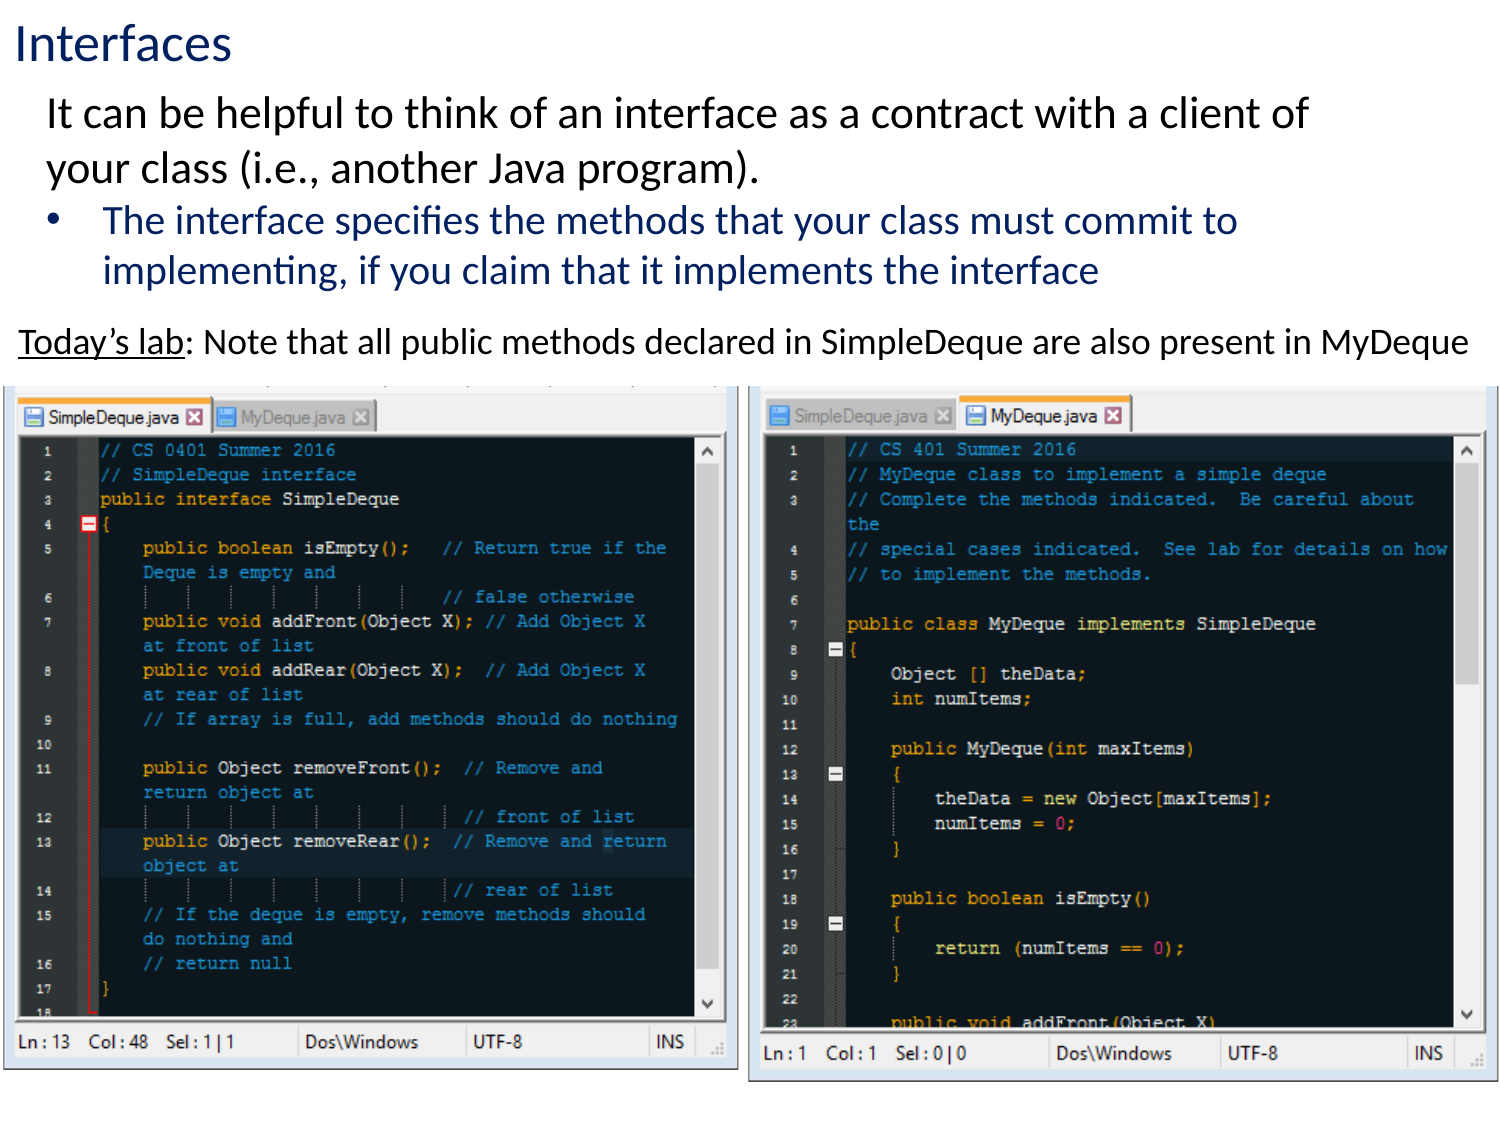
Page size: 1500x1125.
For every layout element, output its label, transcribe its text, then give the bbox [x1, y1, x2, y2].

text_box Interfaces [0, 0, 1335, 80]
text_box It can be helpful to think of an interface as a contract with a client of your class (i.e., another Java program). The interface specifies the methods that your class must commit to implementing, if you claim that it implements the interface [31, 75, 1343, 301]
picture [748, 386, 1499, 1082]
text_box Today’s lab: Note that all public methods declared in SimpleDeque are also present in MyDeque [3, 309, 1495, 369]
picture [3, 386, 739, 1070]
